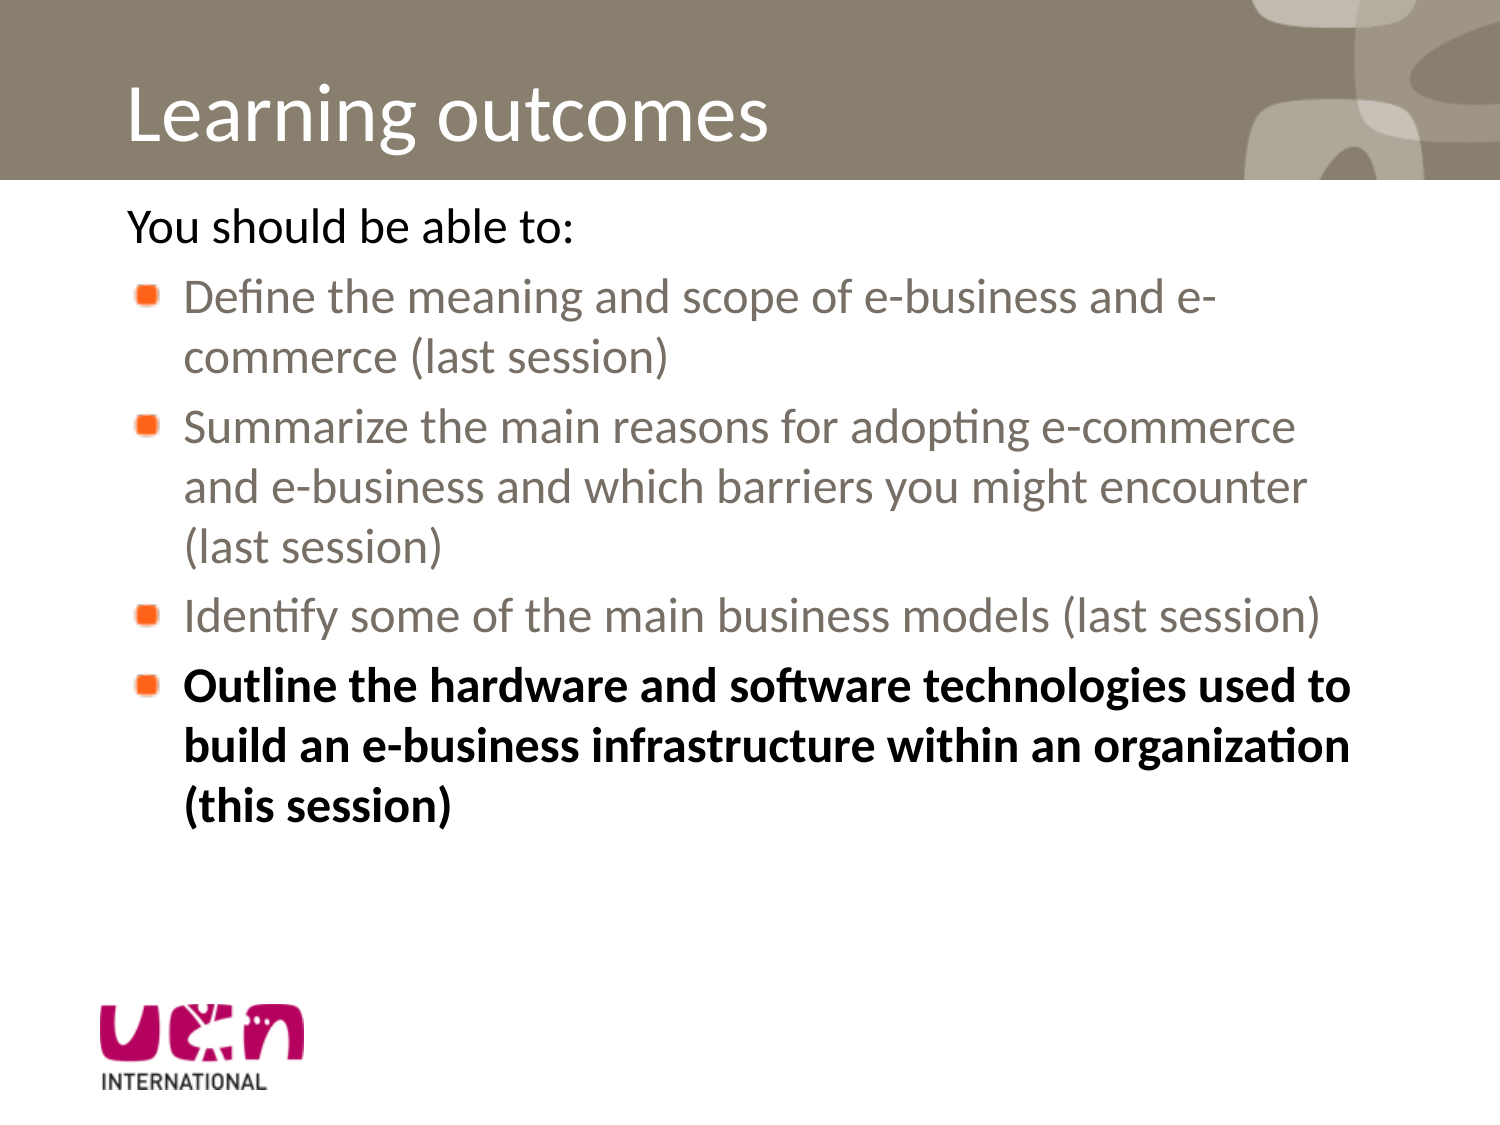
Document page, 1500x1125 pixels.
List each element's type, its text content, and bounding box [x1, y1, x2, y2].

list You should be able to: Define the meaning and scope of e-business and e-commerce (last session) Summarize the main reasons for adopting e-commerce and e-business and which barriers you might encounter (last session) Identify some of the main business models (last session) Outline the hardware and software technologies used to build an e-business infrastructure within an organization (this session) [112, 185, 1385, 928]
title Learning outcomes [111, 48, 1385, 166]
picture [100, 1004, 304, 1090]
